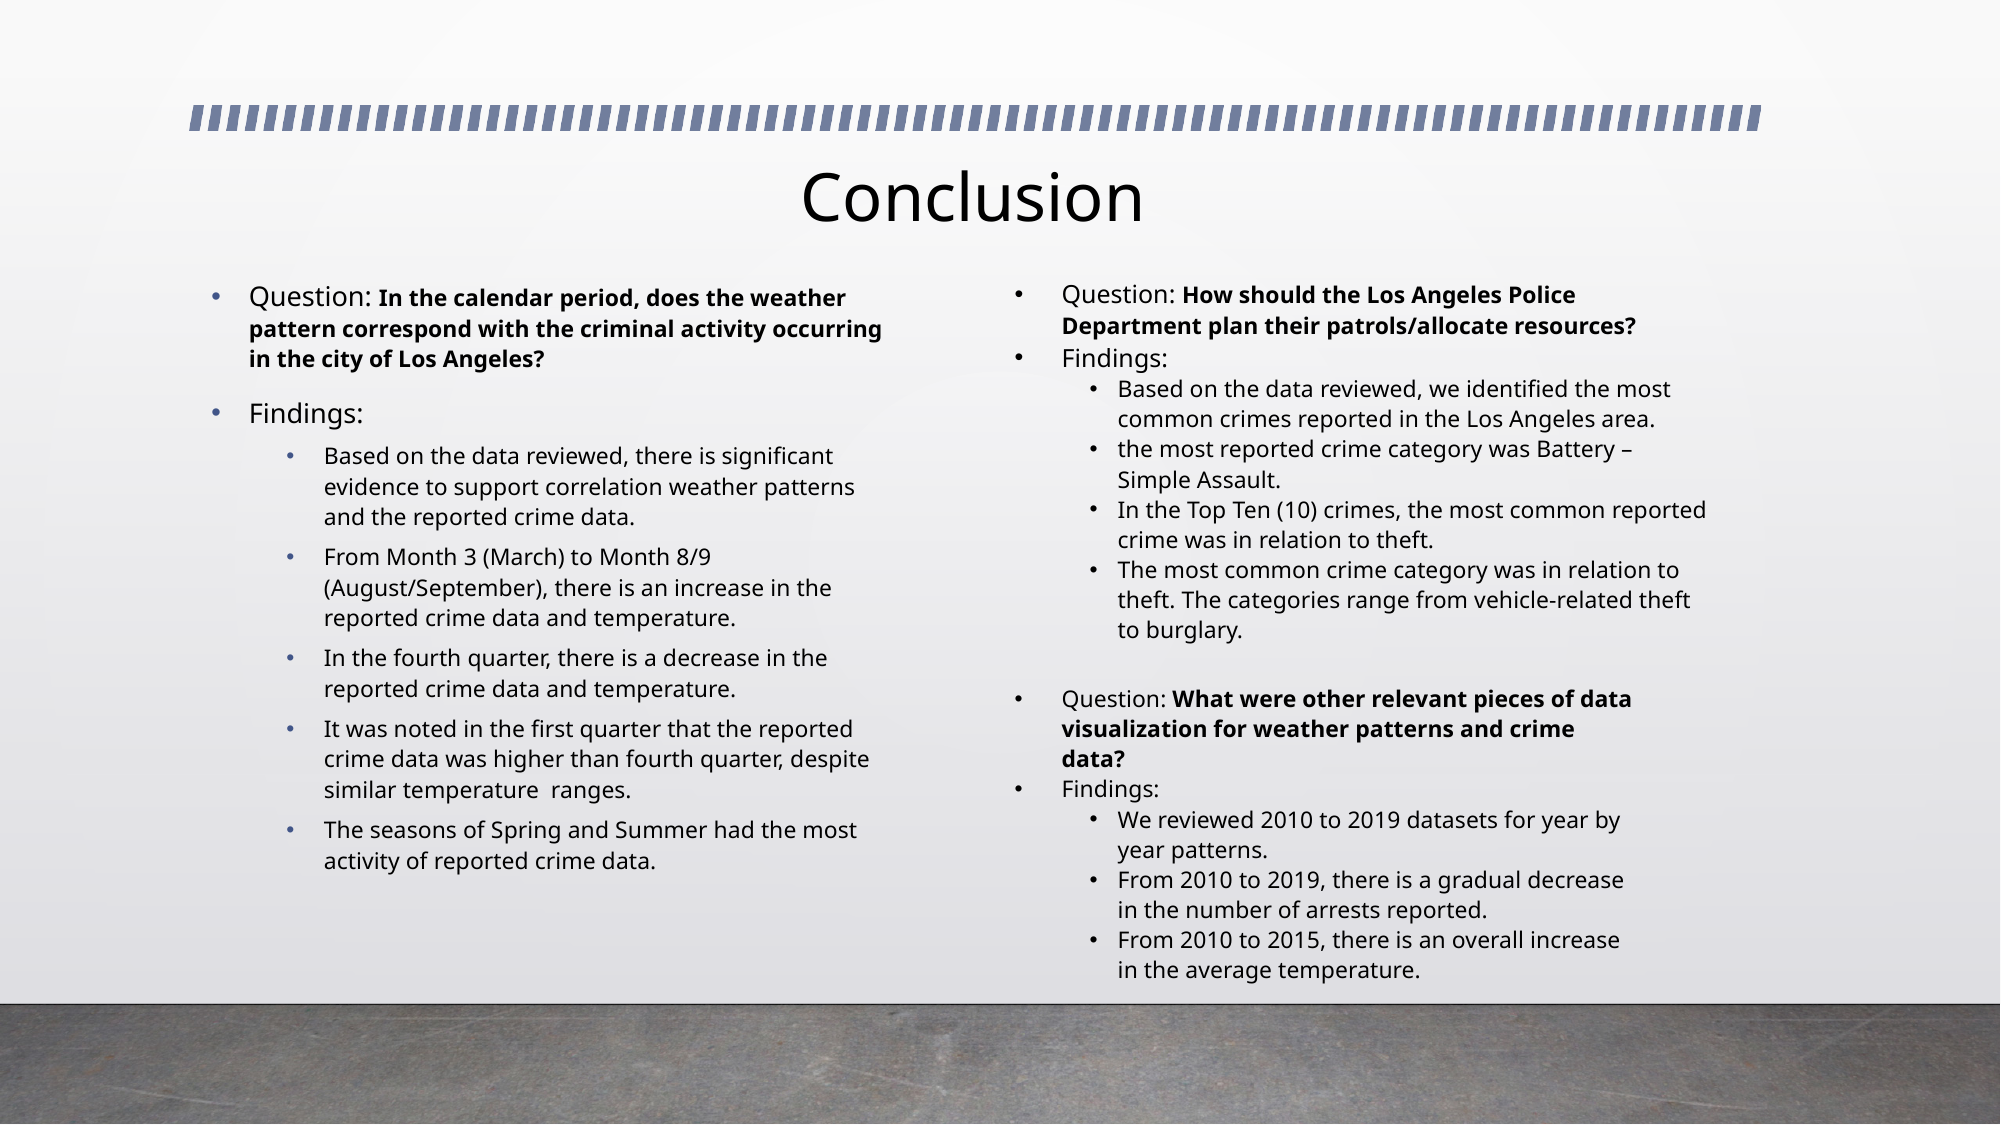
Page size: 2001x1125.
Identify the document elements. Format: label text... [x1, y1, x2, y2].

title Conclusion [185, 156, 1761, 329]
list Question: In the calendar period, does the weather pattern correspond with the criminal activity occurring in the city of Los Angeles? Findings: Based on the data reviewed, there is significant evidence to support correlation weather patterns and the reported crime data. From Month 3 (March) to Month 8/9 (August/September), there is an increase in the reported crime data and temperature. In the fourth quarter, there is a decrease in the reported crime data and temperature. It was noted in the first quarter that the reported crime data was higher than fourth quarter, despite similar temperature ranges. The seasons of Spring and Summer had the most activity of reported crime data. [196, 268, 910, 1020]
text_box Question: How should the Los Angeles Police Department plan their patrols/allocate resources? Findings: Based on the data reviewed, we identified the most common crimes reported in the Los Angeles area. the most reported crime category was Battery – Simple Assault. In the Top Ten (10) crimes, the most common reported crime was in relation to theft. The most common crime category was in relation to theft. The categories range from vehicle-related theft to burglary. [999, 268, 1727, 712]
picture [0, 1004, 2000, 1124]
text_box Question: What were other relevant pieces of data visualization for weather patterns and crime data? Findings: We reviewed 2010 to 2019 datasets for year by year patterns. From 2010 to 2019, there is a gradual decrease in the number of arrests reported. From 2010 to 2015, there is an overall increase in the average temperature. [999, 674, 1653, 1112]
